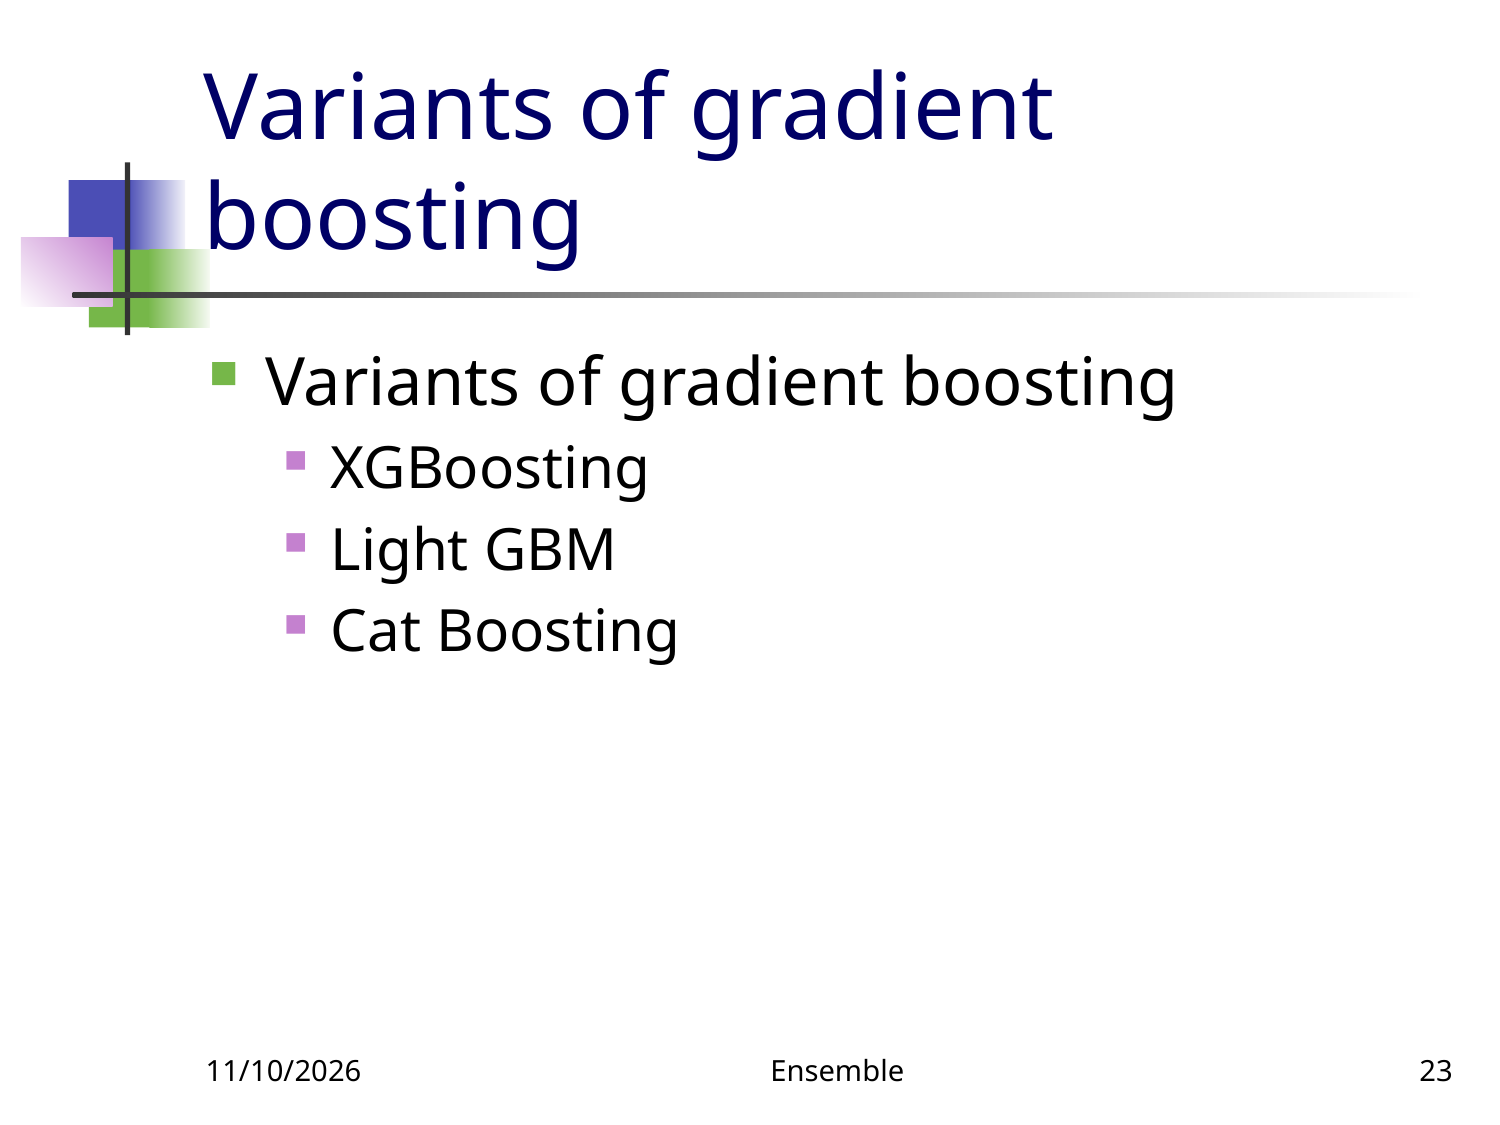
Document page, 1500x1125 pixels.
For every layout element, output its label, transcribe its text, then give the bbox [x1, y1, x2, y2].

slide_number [190, 1024, 504, 1100]
footer Ensemble [600, 1024, 1075, 1100]
list Variants of gradient boosting XGBoosting Light GBM Cat Boosting [193, 331, 1469, 1006]
title Variants of gradient boosting [188, 35, 1468, 275]
slide_number 23 [1155, 1024, 1468, 1100]
